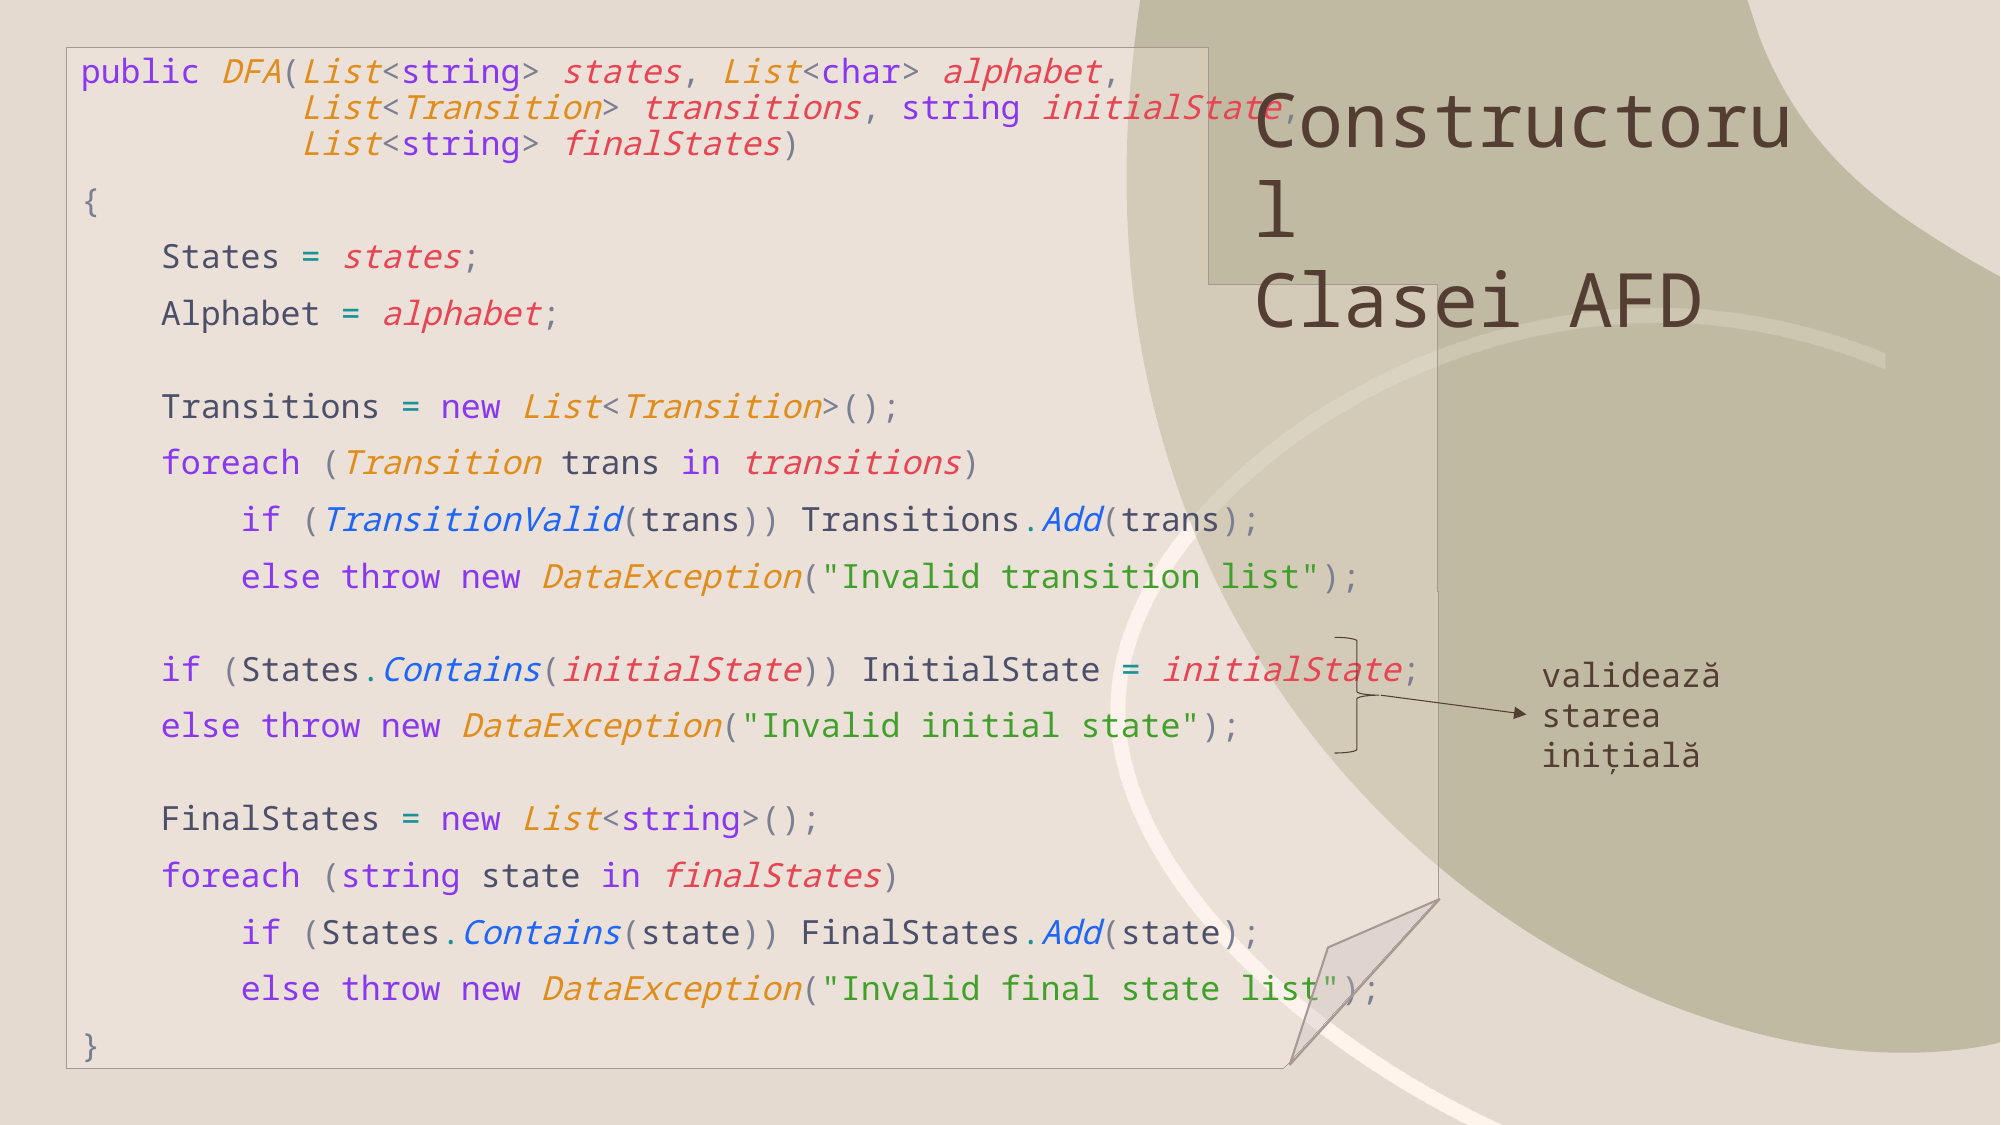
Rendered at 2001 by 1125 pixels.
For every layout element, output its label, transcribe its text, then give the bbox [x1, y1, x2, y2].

text_box public DFA(List<string> states, List<char> alphabet, List<Transition> transitions, string initialState, List<string> finalStates) { States = states; Alphabet = alphabet; Transitions = new List<Transition>(); foreach (Transition trans in transitions) if (TransitionValid(trans)) Transitions.Add(trans); else throw new DataException("Invalid transition list"); if (States.Contains(initialState)) InitialState = initialState; else throw new DataException("Invalid initial state"); FinalStates = new List<string>(); foreach (string state in finalStates) if (States.Contains(state)) FinalStates.Add(state); else throw new DataException("Invalid final state list"); } [66, 47, 1439, 1069]
text_box [1288, 897, 1441, 1066]
text_box Constructorul Clasei AFD [1238, 65, 1814, 351]
text_box [1334, 636, 1380, 754]
picture [1110, 868, 1886, 1125]
text_box validează starea inițială [1526, 647, 1872, 782]
